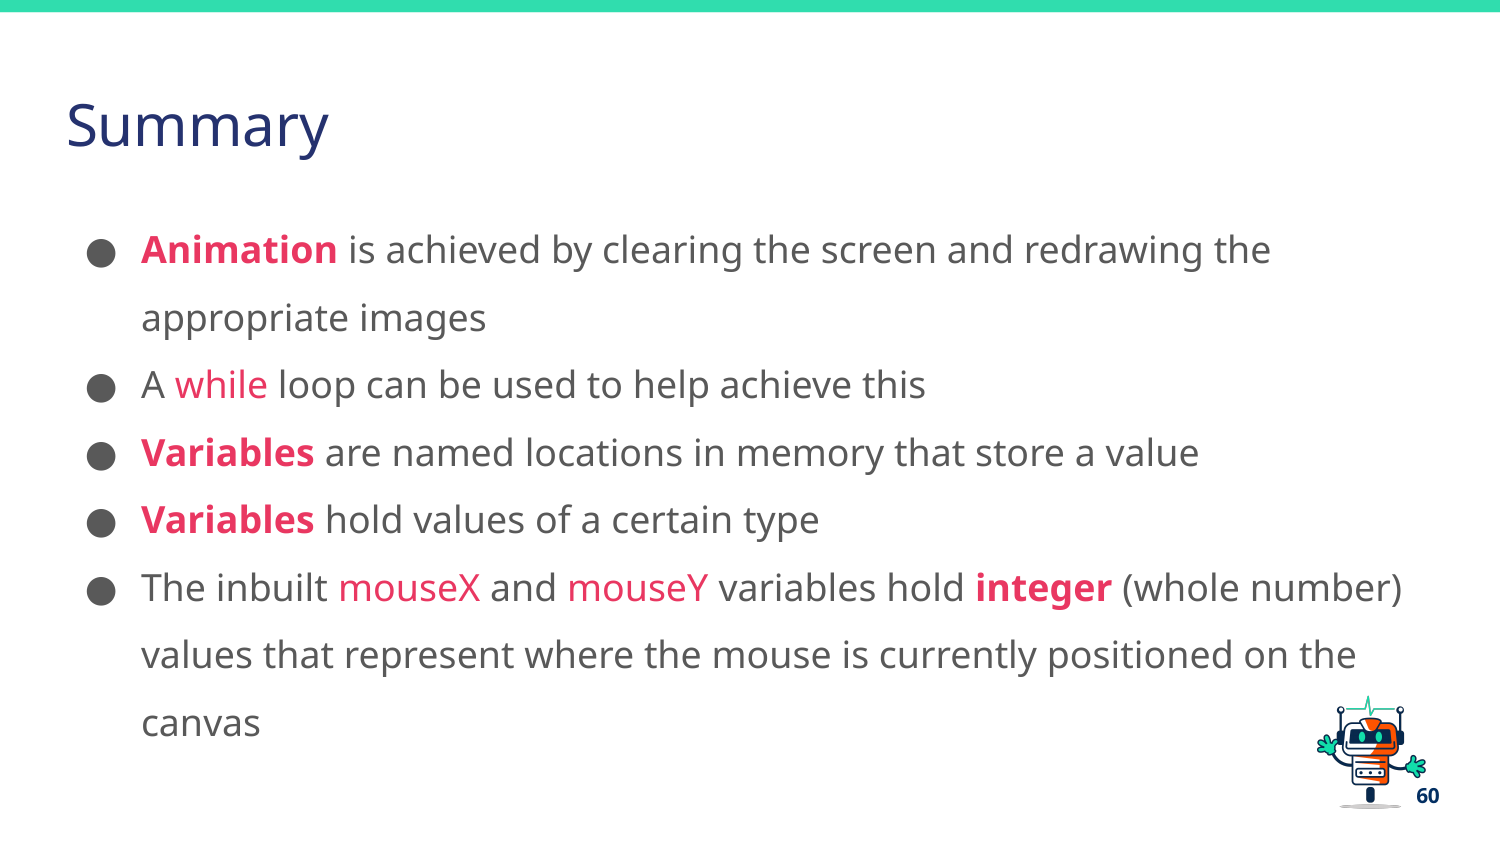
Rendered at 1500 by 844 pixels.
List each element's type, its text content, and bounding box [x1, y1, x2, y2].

text_box [0, 0, 1500, 13]
title Summary [51, 72, 1449, 167]
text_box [1309, 687, 1456, 830]
list Animation is achieved by clearing the screen and redrawing the appropriate images A while loop can be used to help achieve this Variables are named locations in memory that store a value Variables hold values of a certain type The inbuilt mouseX and mouseY variables hold integer (whole number) values that represent where the mouse is currently positioned on the canvas [51, 189, 1449, 750]
